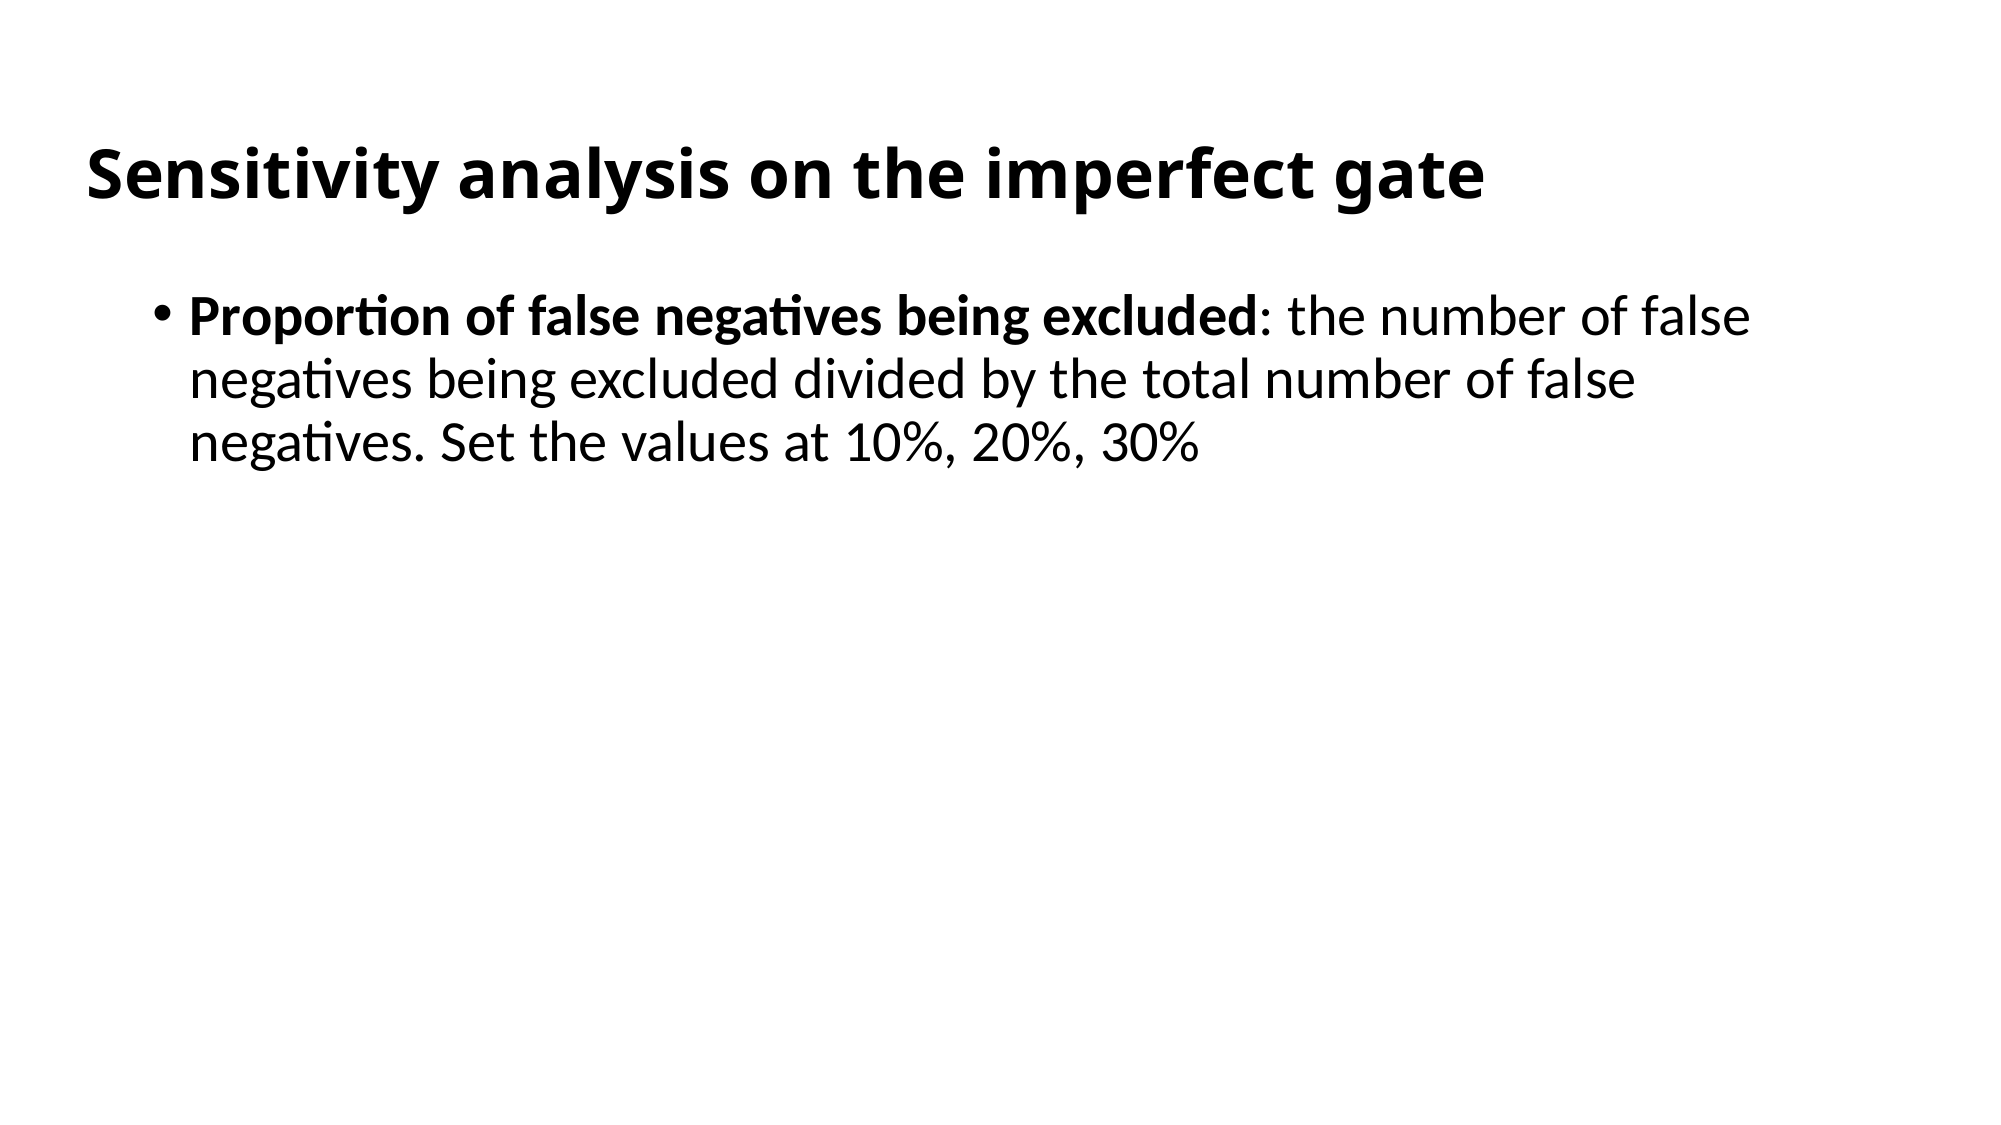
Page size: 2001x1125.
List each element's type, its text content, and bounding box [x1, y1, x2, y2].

list Proportion of false negatives being excluded: the number of false negatives being excluded divided by the total number of false negatives. Set the values at 10%, 20%, 30% [137, 277, 1863, 992]
title Sensitivity analysis on the imperfect gate [71, 113, 1762, 240]
